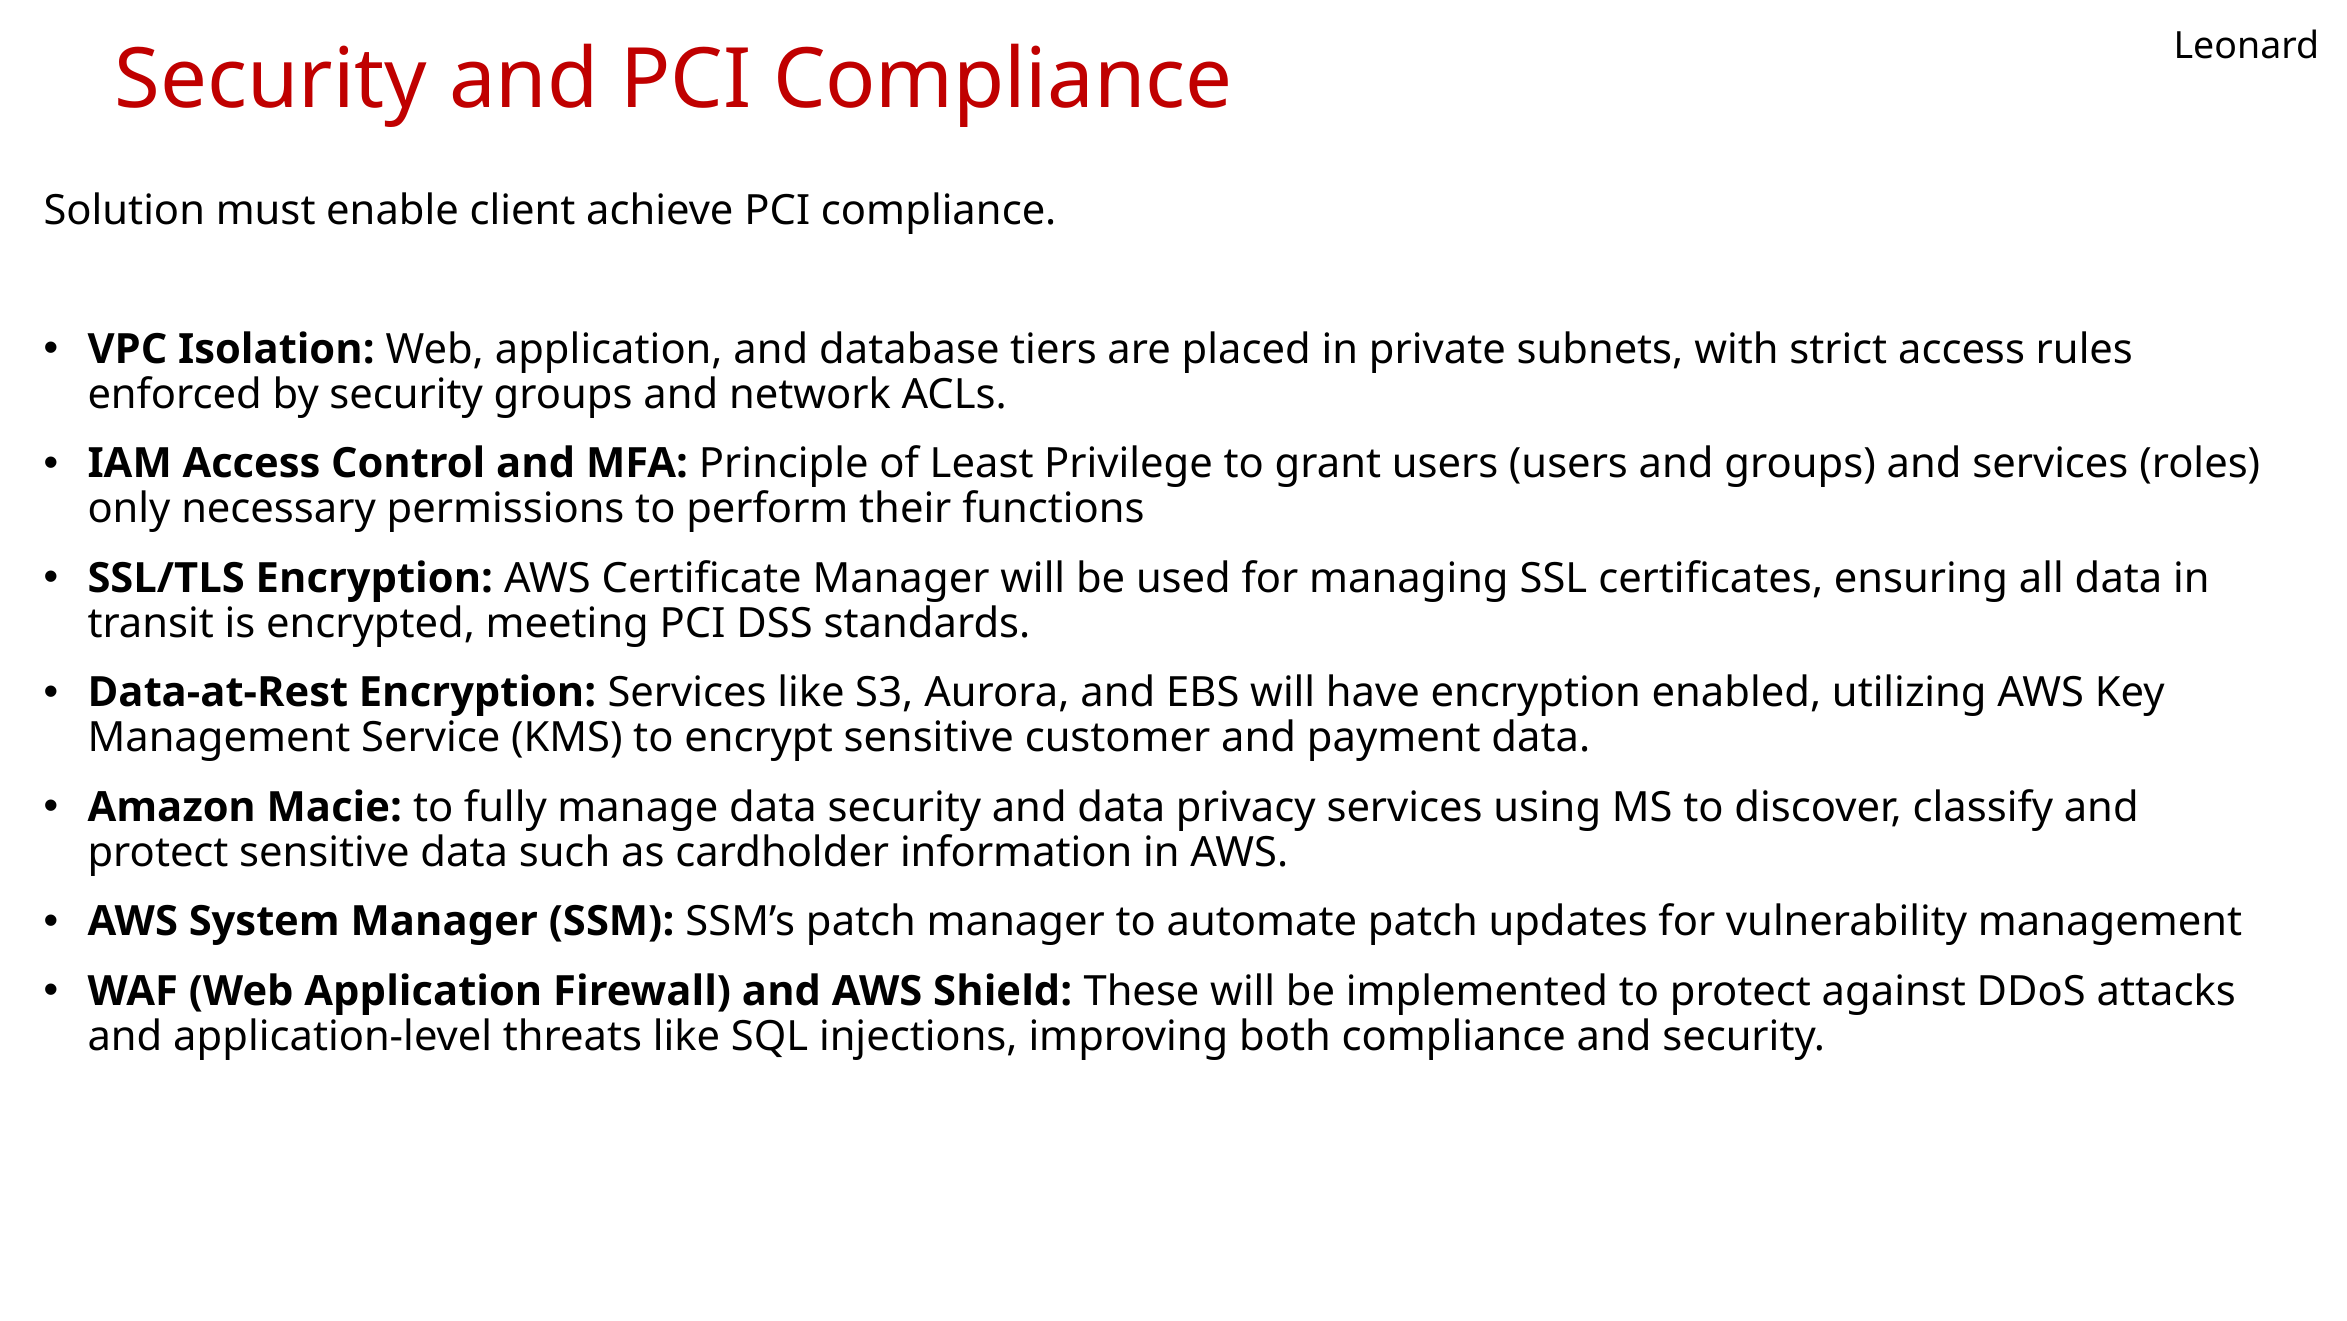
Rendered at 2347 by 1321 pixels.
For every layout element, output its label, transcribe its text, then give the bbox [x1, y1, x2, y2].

text_box Leonard [2158, 13, 2334, 74]
list Solution must enable client achieve PCI compliance. VPC Isolation: Web, application, and database tiers are placed in private subnets, with strict access rules enforced by security groups and network ACLs. IAM Access Control and MFA: Principle of Least Privilege to grant users (users and groups) and services (roles) only necessary permissions to perform their functions SSL/TLS Encryption: AWS Certificate Manager will be used for managing SSL certificates, ensuring all data in transit is encrypted, meeting PCI DSS standards. Data-at-Rest Encryption: Services like S3, Aurora, and EBS will have encryption enabled, utilizing AWS Key Management Service (KMS) to encrypt sensitive customer and payment data. Amazon Macie: to fully manage data security and data privacy services using MS to discover, classify and protect sensitive data such as cardholder information in AWS. AWS System Manager (SSM): SSM’s patch manager to automate patch updates for vulnerability management WAF (Web Application Firewall) and AWS Shield: These will be implemented to protect against DDoS attacks and application-level threats like SQL injections, improving both compliance and security. [28, 181, 2280, 1087]
title Security and PCI Compliance [100, 13, 1707, 148]
